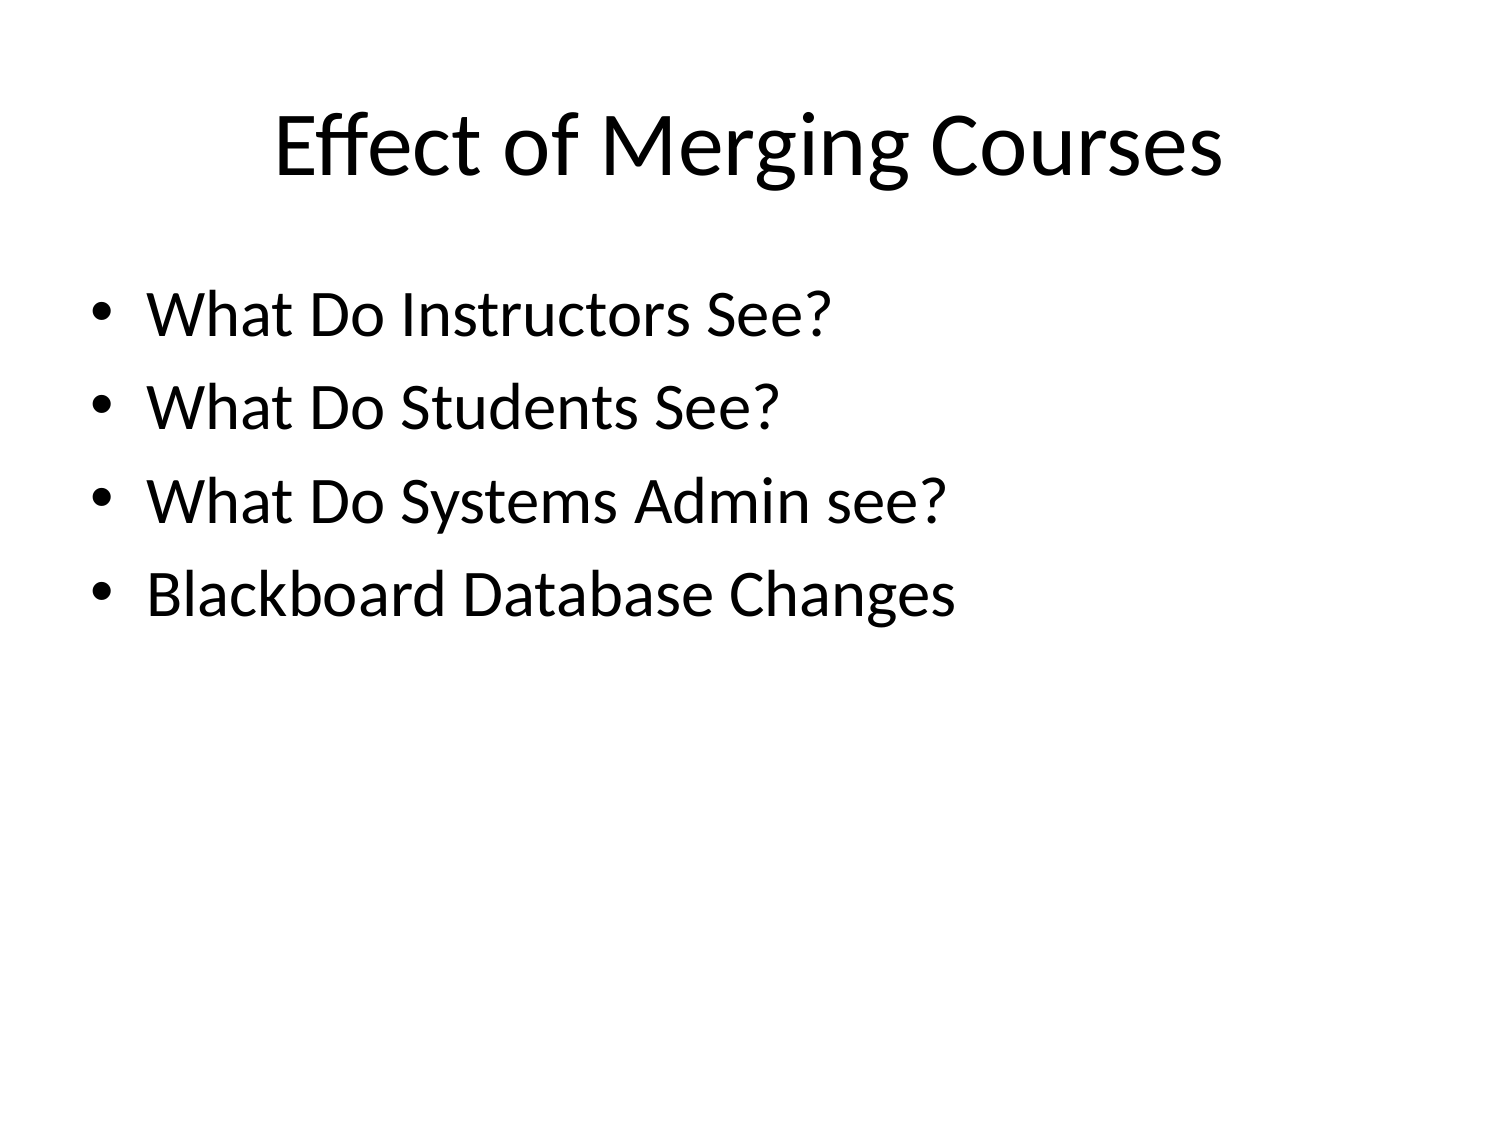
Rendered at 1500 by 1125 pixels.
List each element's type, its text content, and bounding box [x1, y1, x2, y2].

title Effect of Merging Courses [75, 45, 1425, 233]
list What Do Instructors See? What Do Students See? What Do Systems Admin see? Blackboard Database Changes [75, 262, 1425, 1005]
